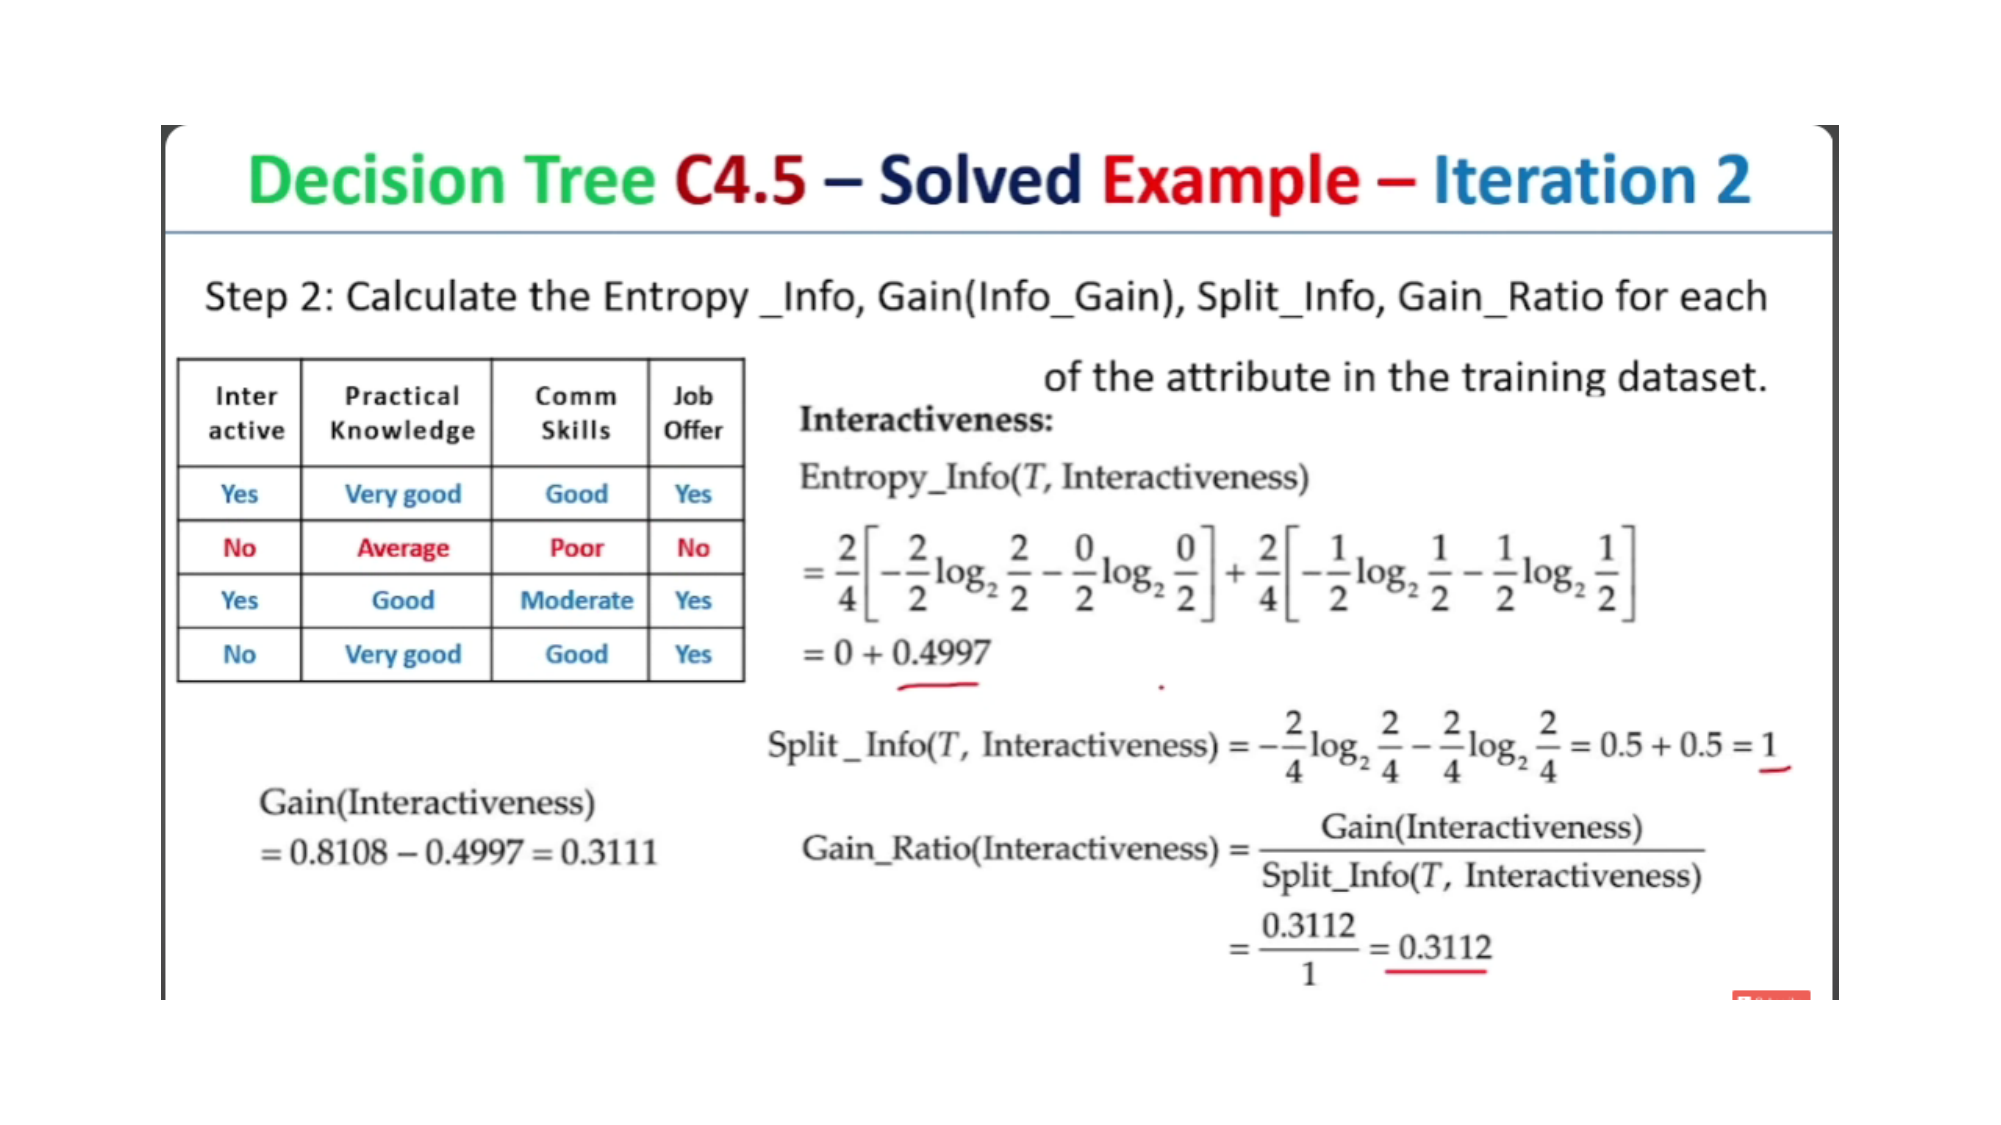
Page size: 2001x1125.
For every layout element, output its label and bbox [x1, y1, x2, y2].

picture [161, 125, 1839, 1000]
